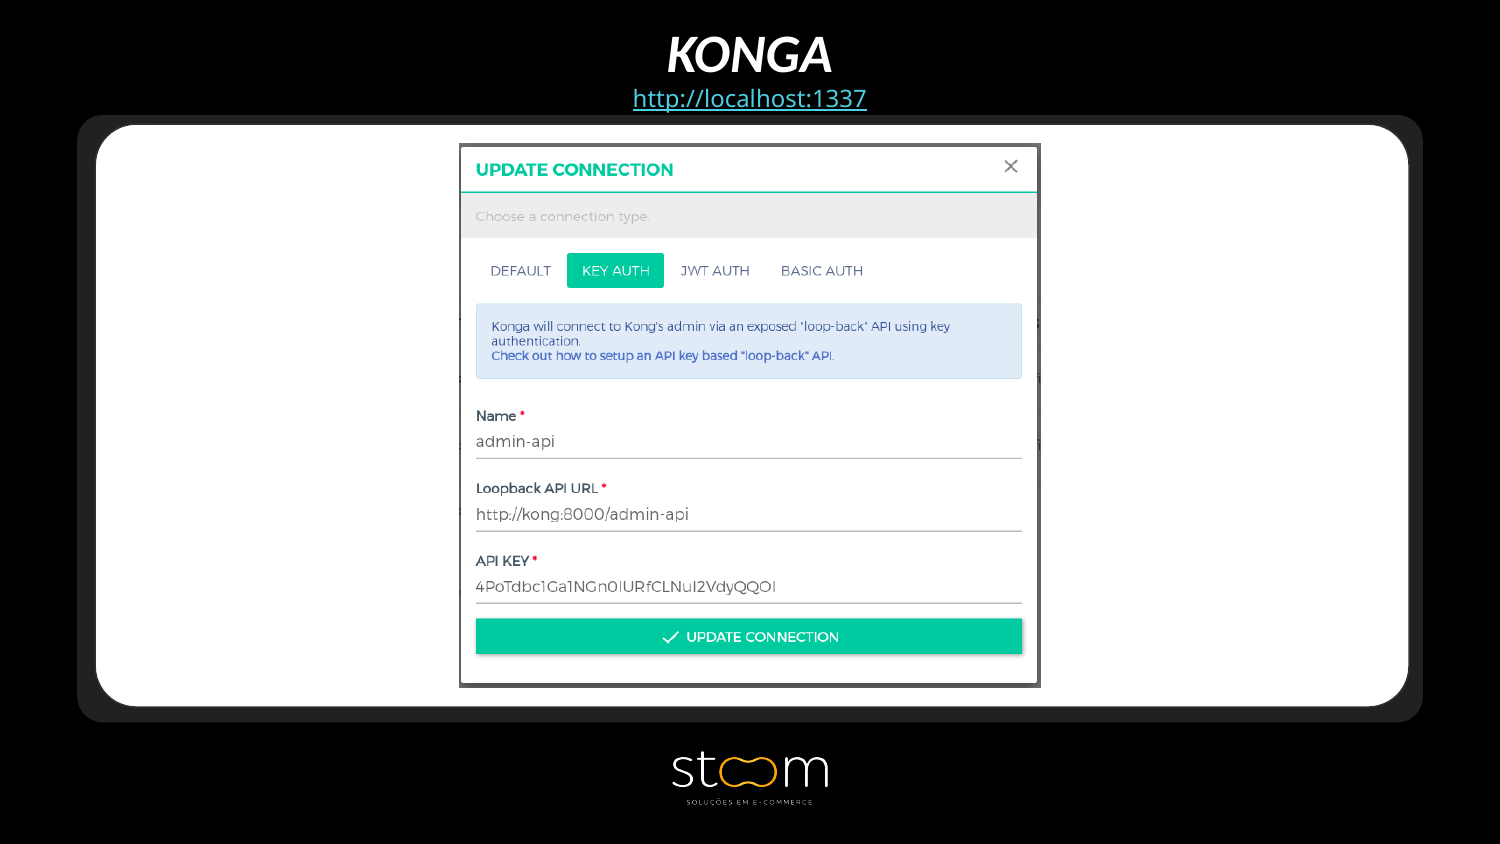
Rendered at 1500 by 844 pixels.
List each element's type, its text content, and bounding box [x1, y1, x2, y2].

picture [459, 143, 1041, 688]
text_box KONGA http://localhost:1337 [197, 3, 1303, 87]
text_box [95, 124, 1410, 708]
picture [662, 748, 838, 810]
